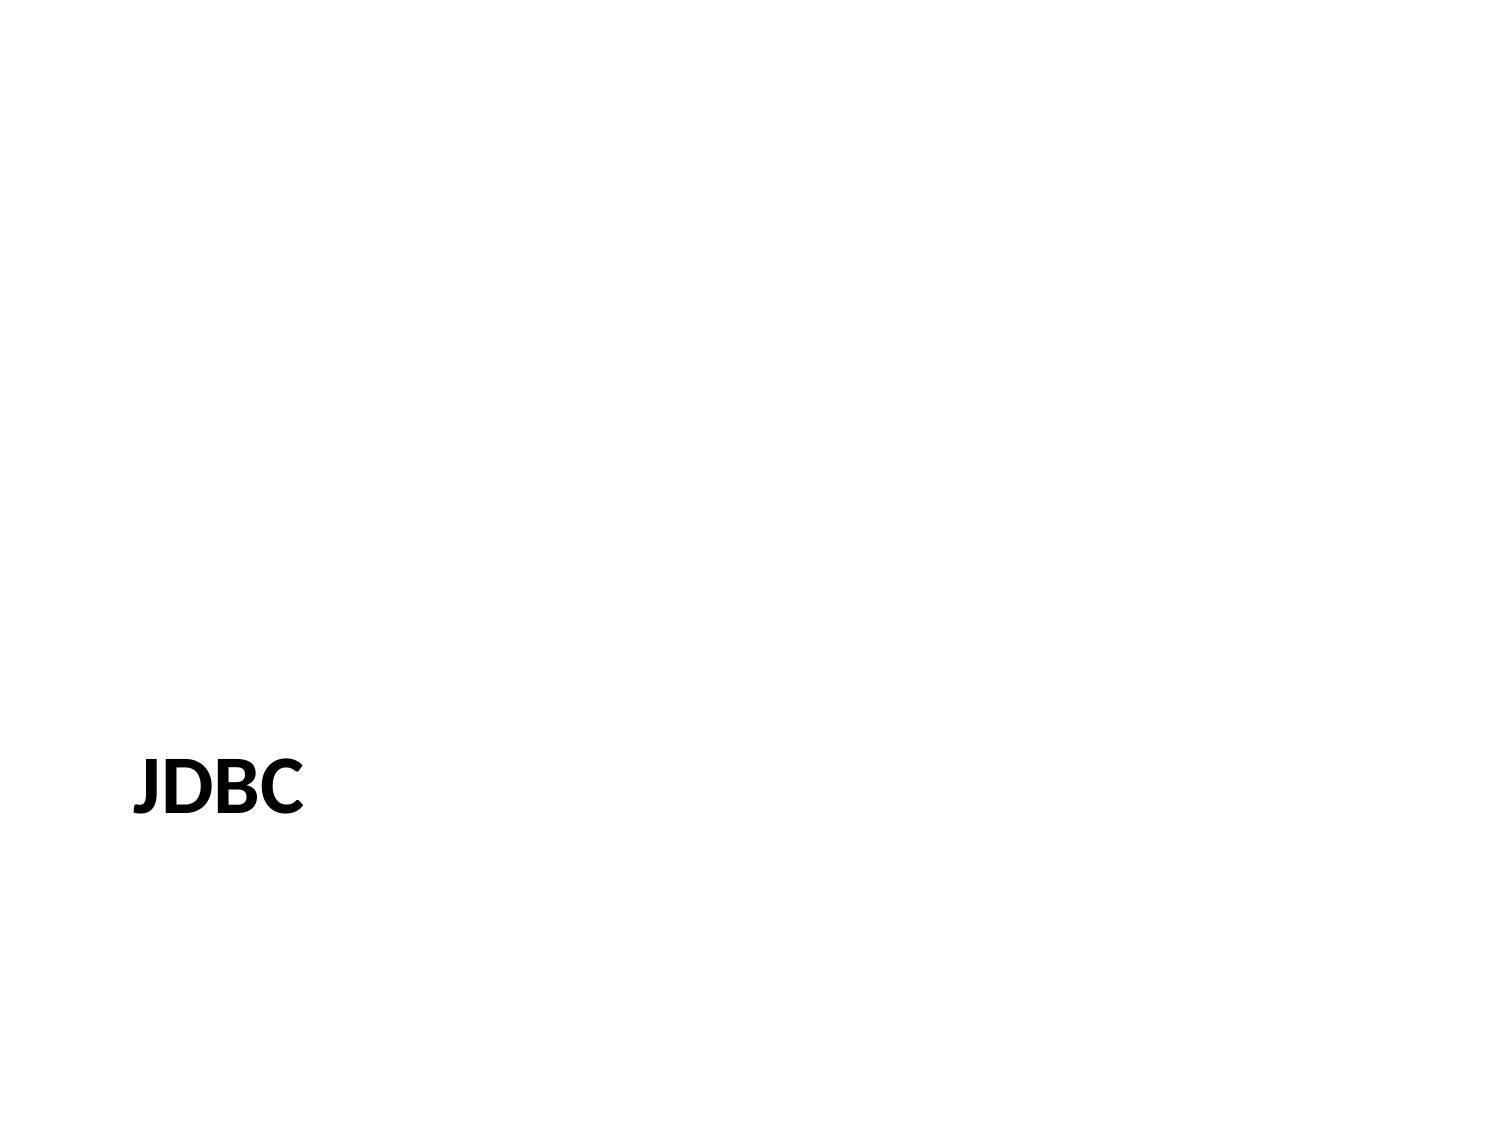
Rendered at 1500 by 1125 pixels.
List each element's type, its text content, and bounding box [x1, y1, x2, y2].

title JDBC [118, 722, 1394, 947]
